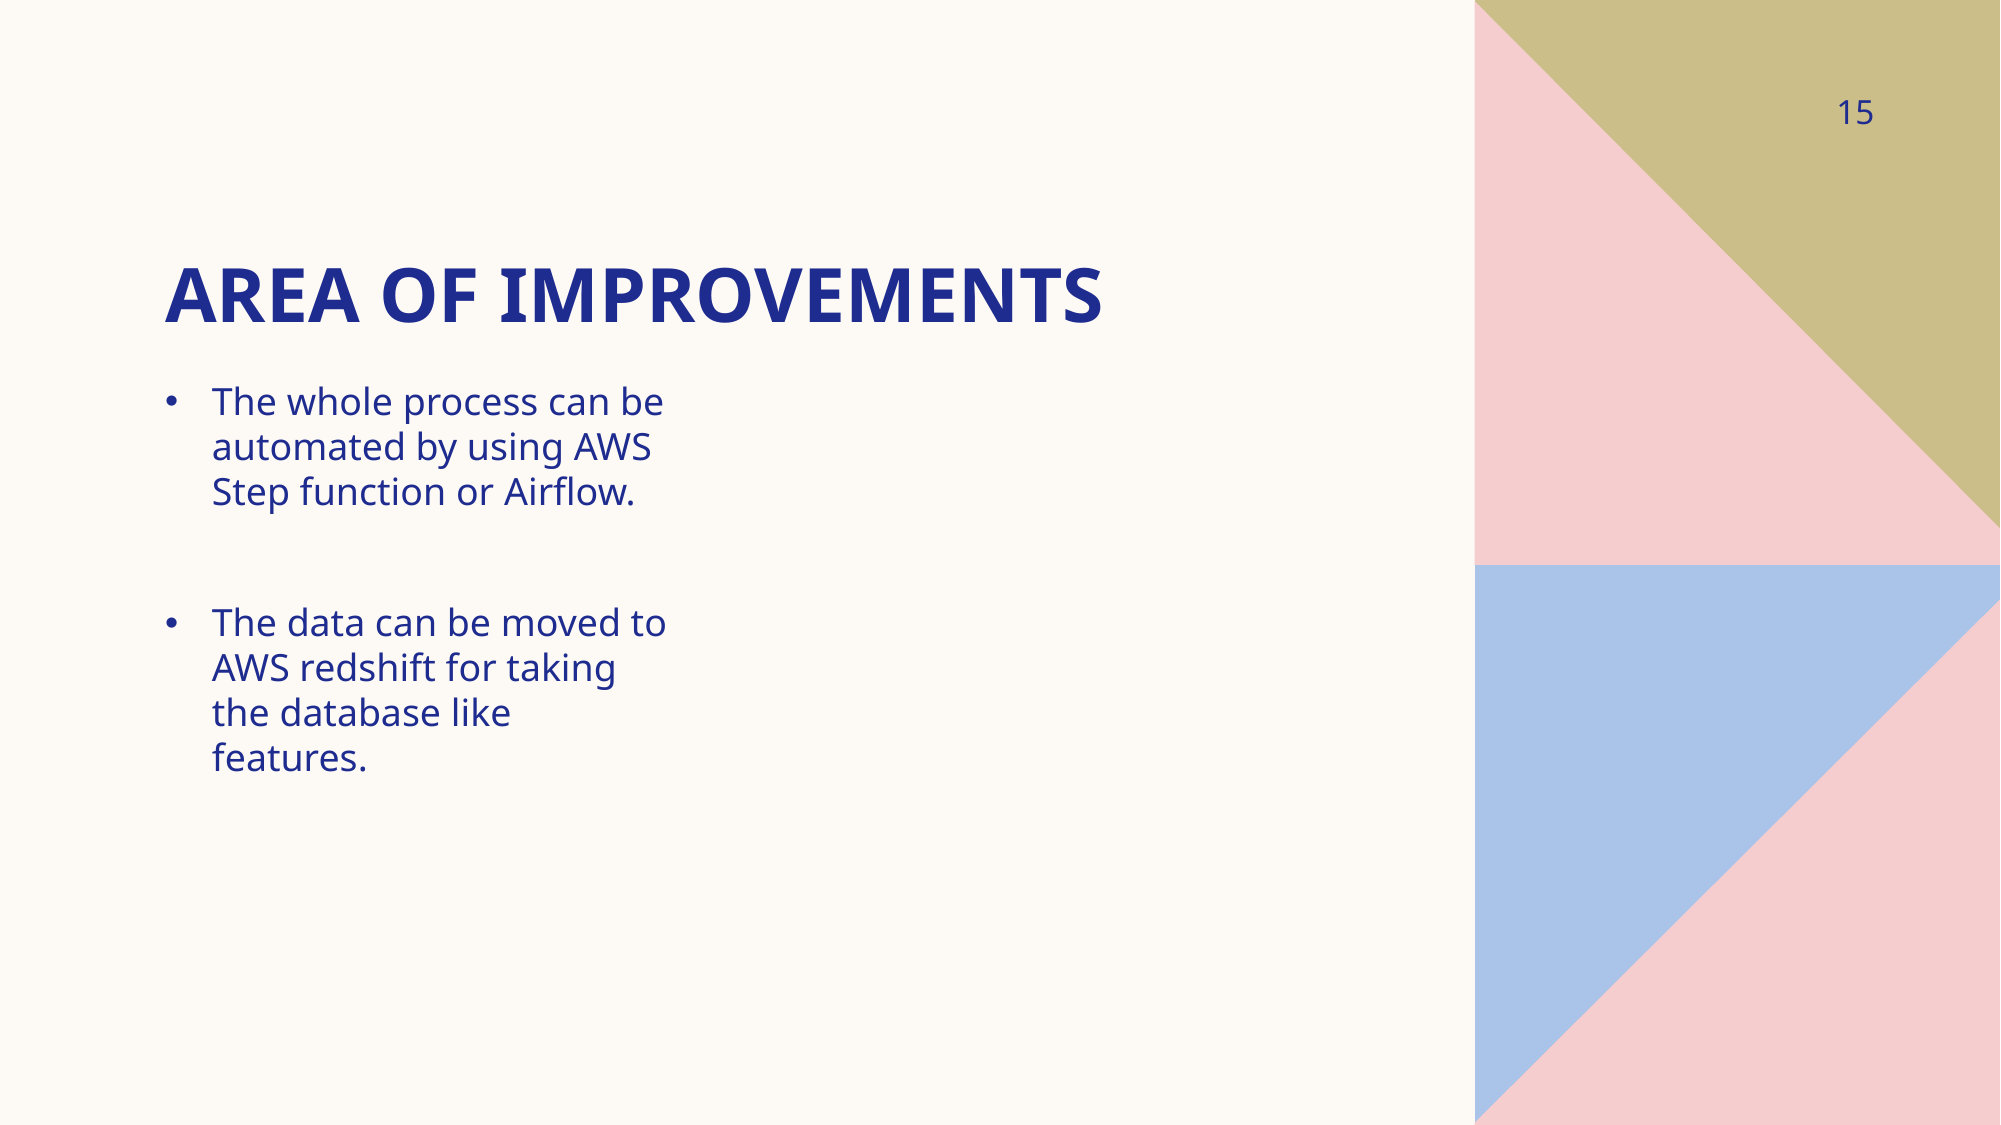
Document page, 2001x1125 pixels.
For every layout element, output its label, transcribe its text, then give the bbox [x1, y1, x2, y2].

slide_number 15 [1712, 75, 1875, 153]
list The whole process can be automated by using AWS Step function or Airflow. The data can be moved to AWS redshift for taking the database like features. [150, 377, 689, 988]
title Area of improvements [150, 136, 1429, 338]
